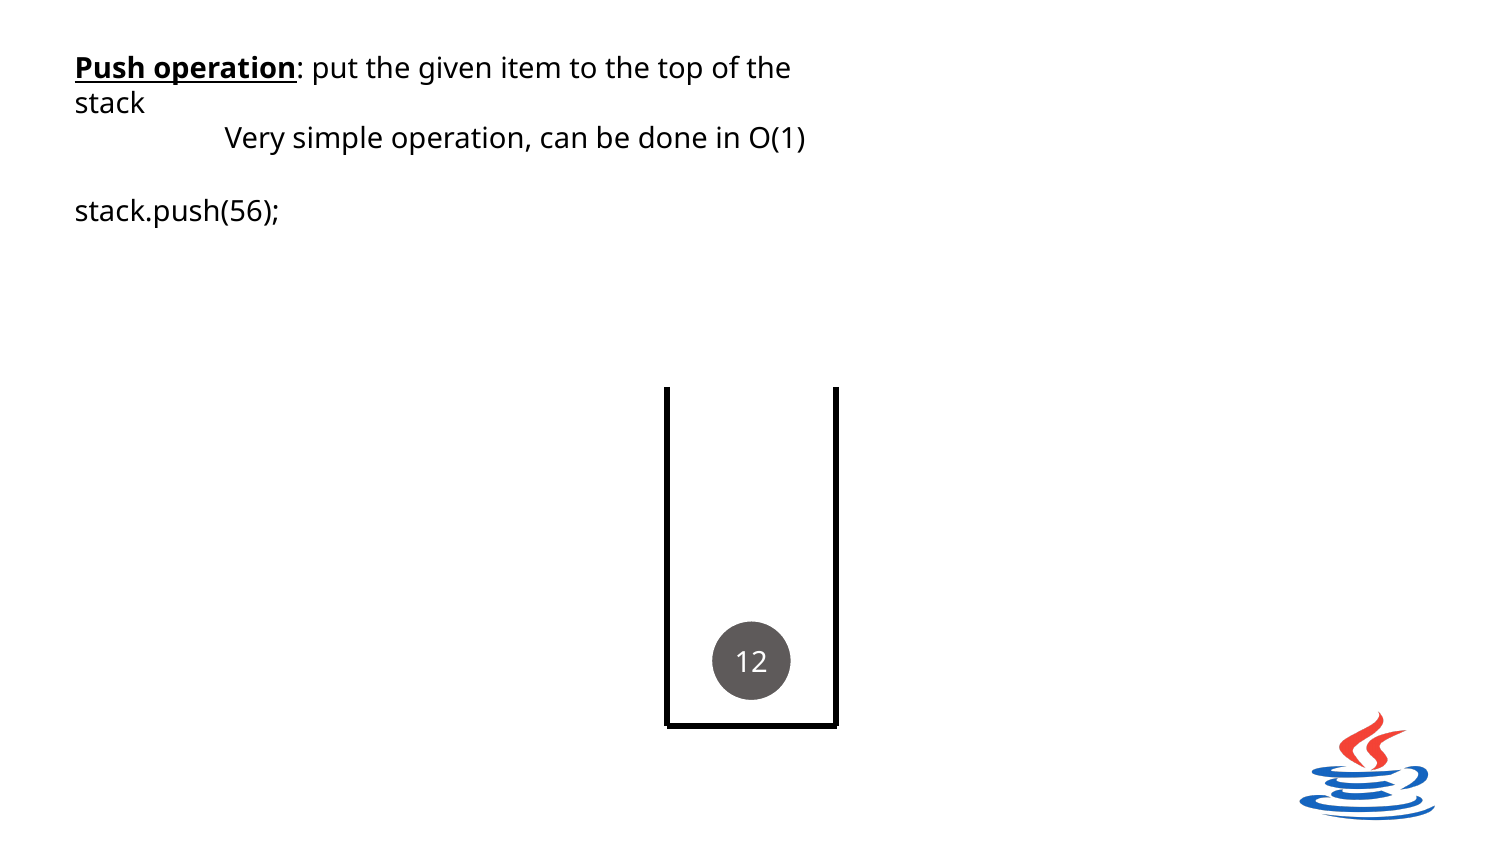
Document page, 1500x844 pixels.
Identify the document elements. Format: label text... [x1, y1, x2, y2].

text_box stack.push(56); [63, 186, 292, 233]
picture [1258, 700, 1475, 831]
text_box 12 [711, 620, 792, 701]
text_box Push operation: put the given item to the top of the stack Very simple operation, can be done in O(1) [63, 43, 873, 124]
